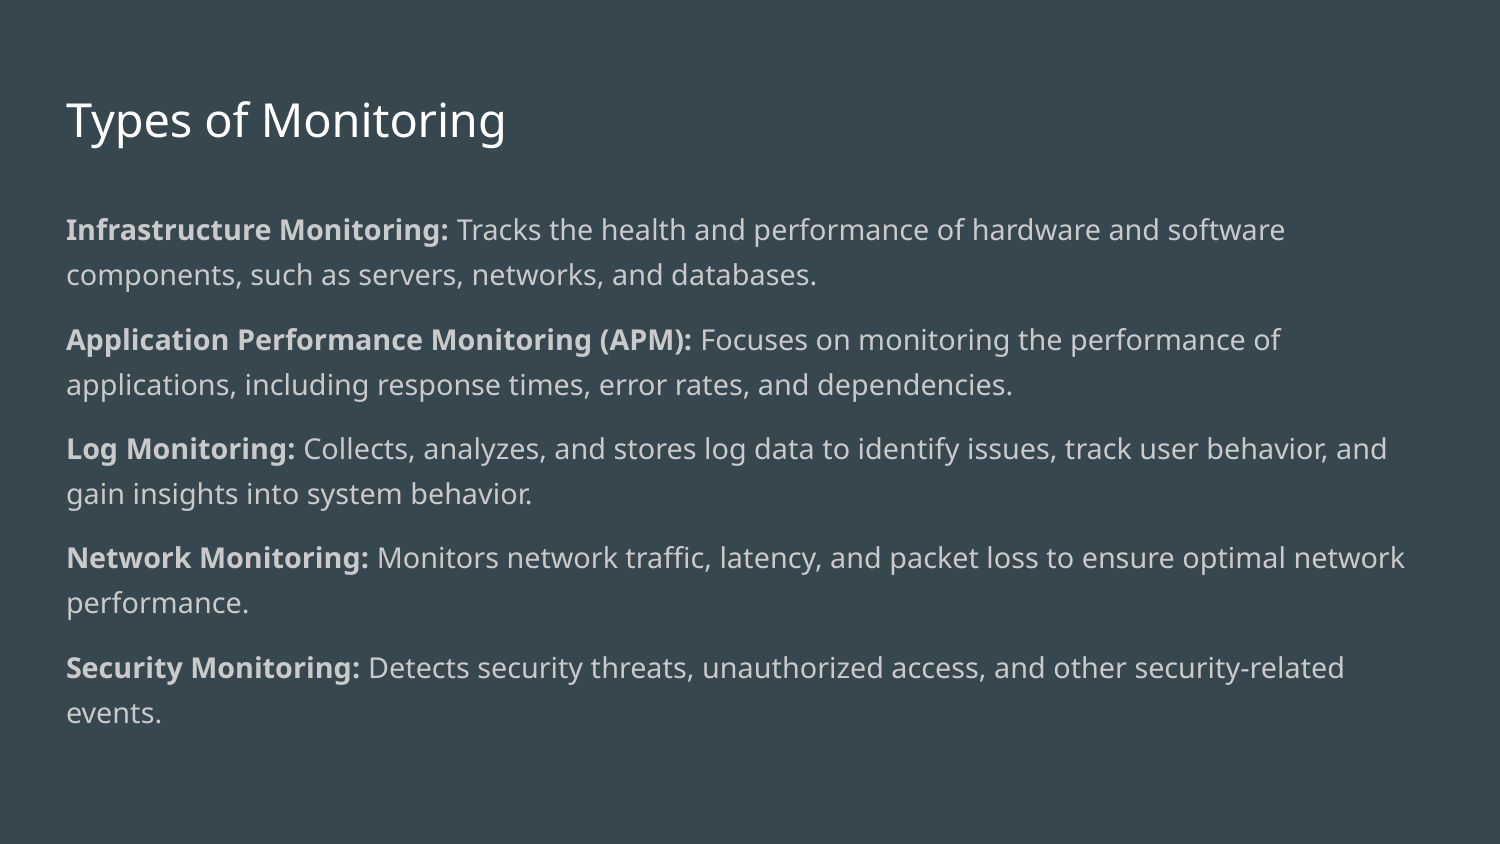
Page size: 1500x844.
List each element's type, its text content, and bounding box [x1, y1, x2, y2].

list Infrastructure Monitoring: Tracks the health and performance of hardware and software components, such as servers, networks, and databases. Application Performance Monitoring (APM): Focuses on monitoring the performance of applications, including response times, error rates, and dependencies. Log Monitoring: Collects, analyzes, and stores log data to identify issues, track user behavior, and gain insights into system behavior. Network Monitoring: Monitors network traffic, latency, and packet loss to ensure optimal network performance. Security Monitoring: Detects security threats, unauthorized access, and other security-related events. [51, 189, 1449, 750]
title Types of Monitoring [51, 72, 1449, 167]
